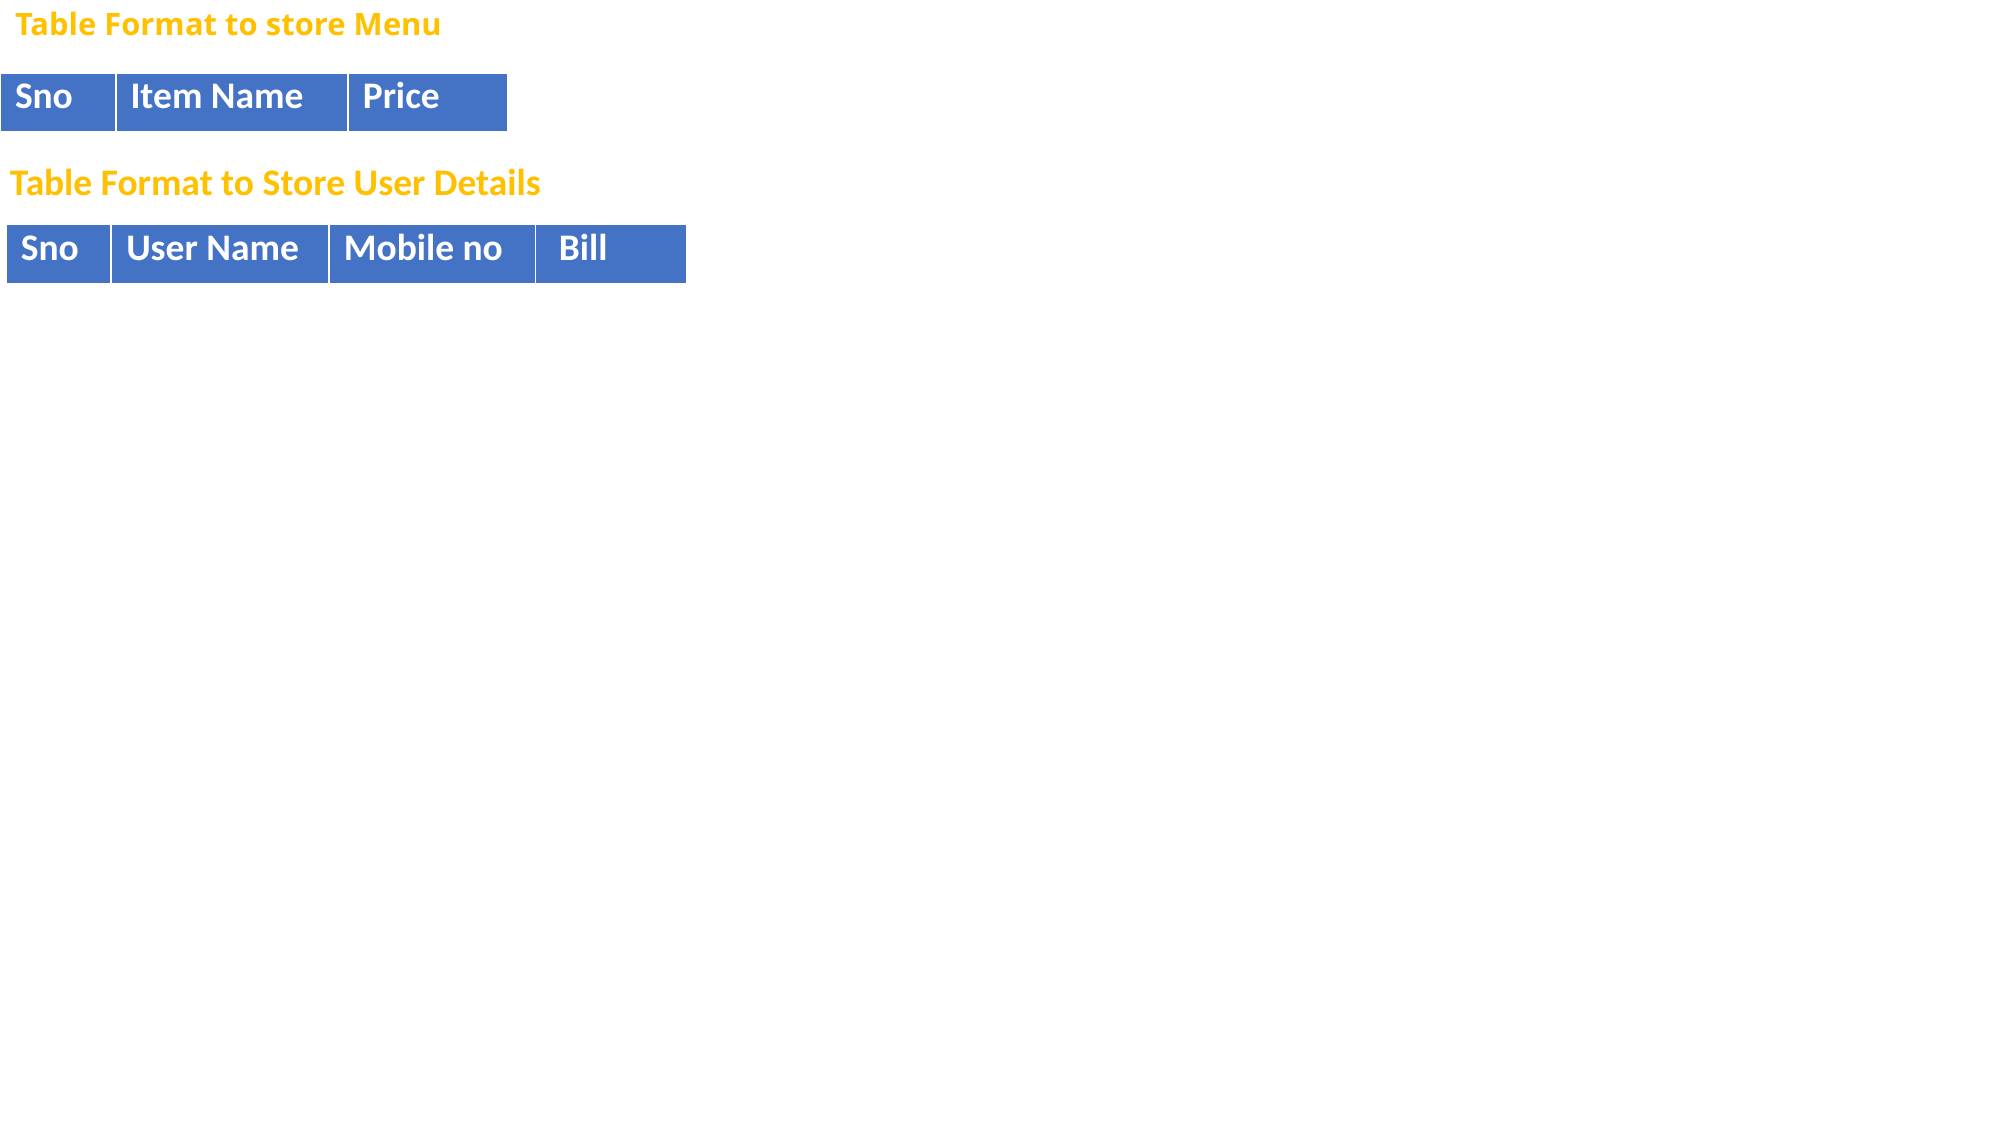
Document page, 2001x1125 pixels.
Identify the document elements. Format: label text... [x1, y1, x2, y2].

table_header Sno [7, 225, 110, 283]
table_header Mobile no [330, 225, 535, 283]
text_box Table Format to Store User Details [0, 150, 587, 210]
title Table Format to store Menu [0, 0, 463, 52]
table_header Bill [536, 225, 686, 283]
table_header Price [349, 74, 507, 131]
table_header Sno [1, 74, 115, 131]
table_header Item Name [117, 74, 347, 131]
table_header User Name [112, 225, 328, 283]
